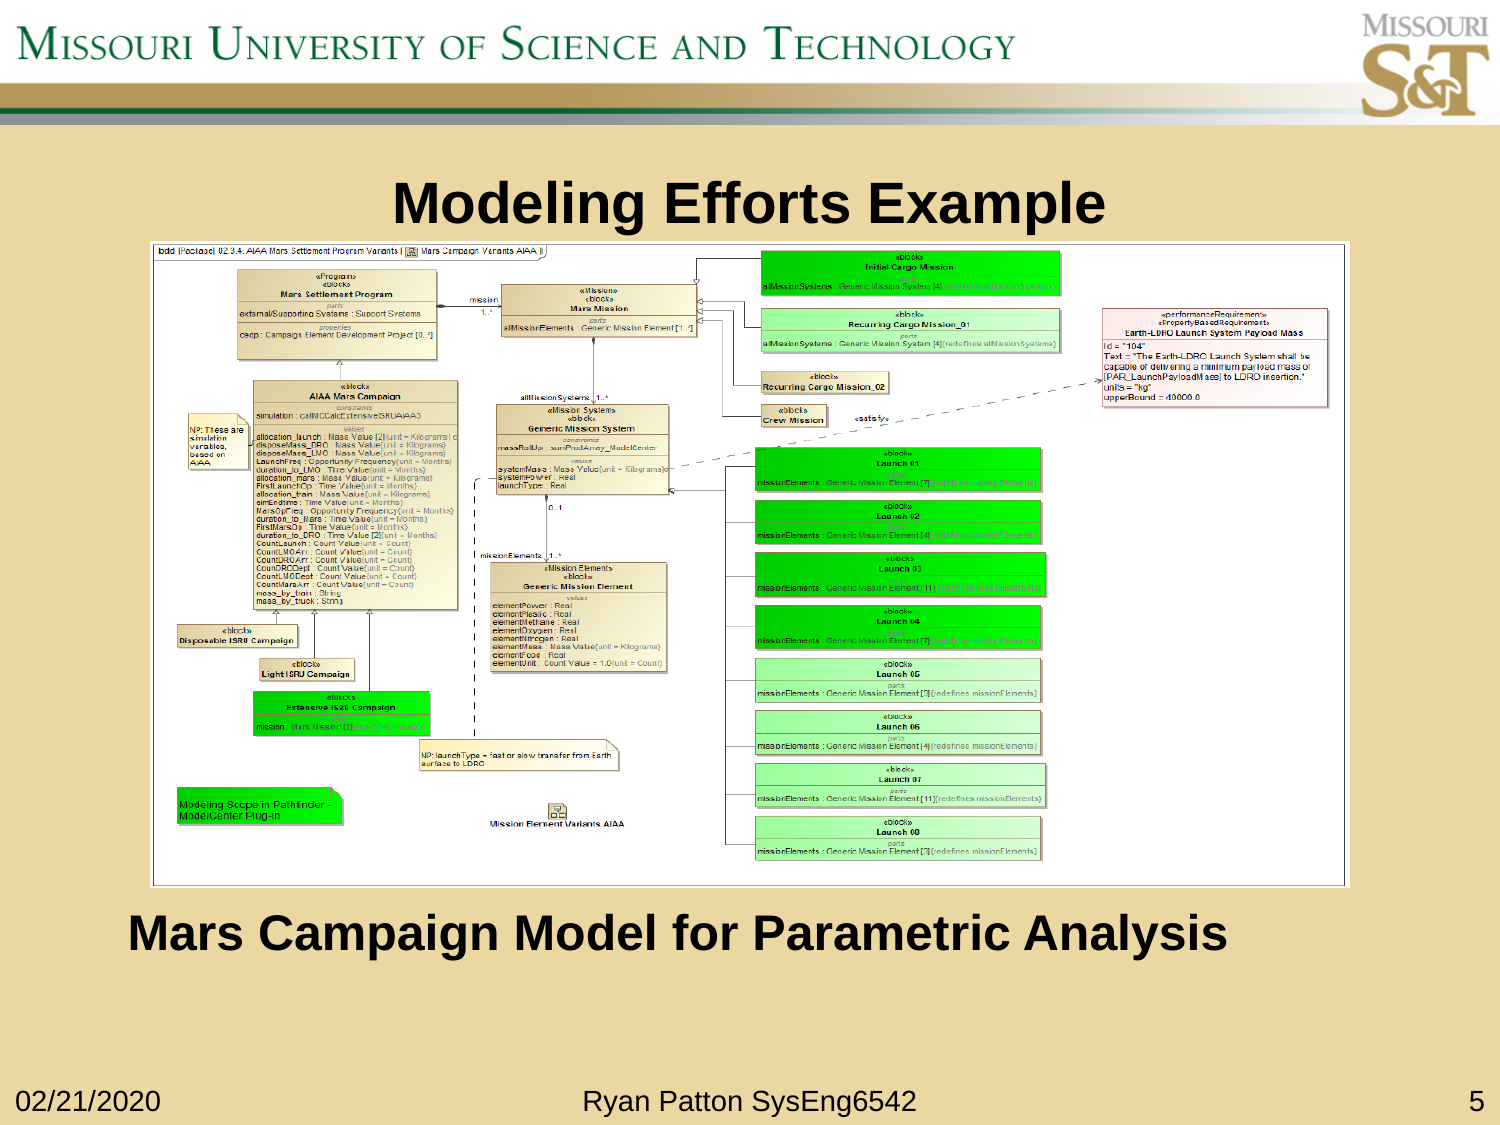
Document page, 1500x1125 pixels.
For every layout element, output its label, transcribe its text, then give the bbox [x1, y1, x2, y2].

footer Ryan Patton SysEng6542 [512, 1074, 988, 1125]
list Mars Campaign Model for Parametric Analysis [112, 899, 1388, 1026]
slide_number 5 [1187, 1074, 1500, 1125]
picture [149, 241, 1351, 888]
picture [0, 0, 1500, 125]
title Modeling Efforts Example [37, 137, 1463, 263]
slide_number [0, 1074, 313, 1125]
